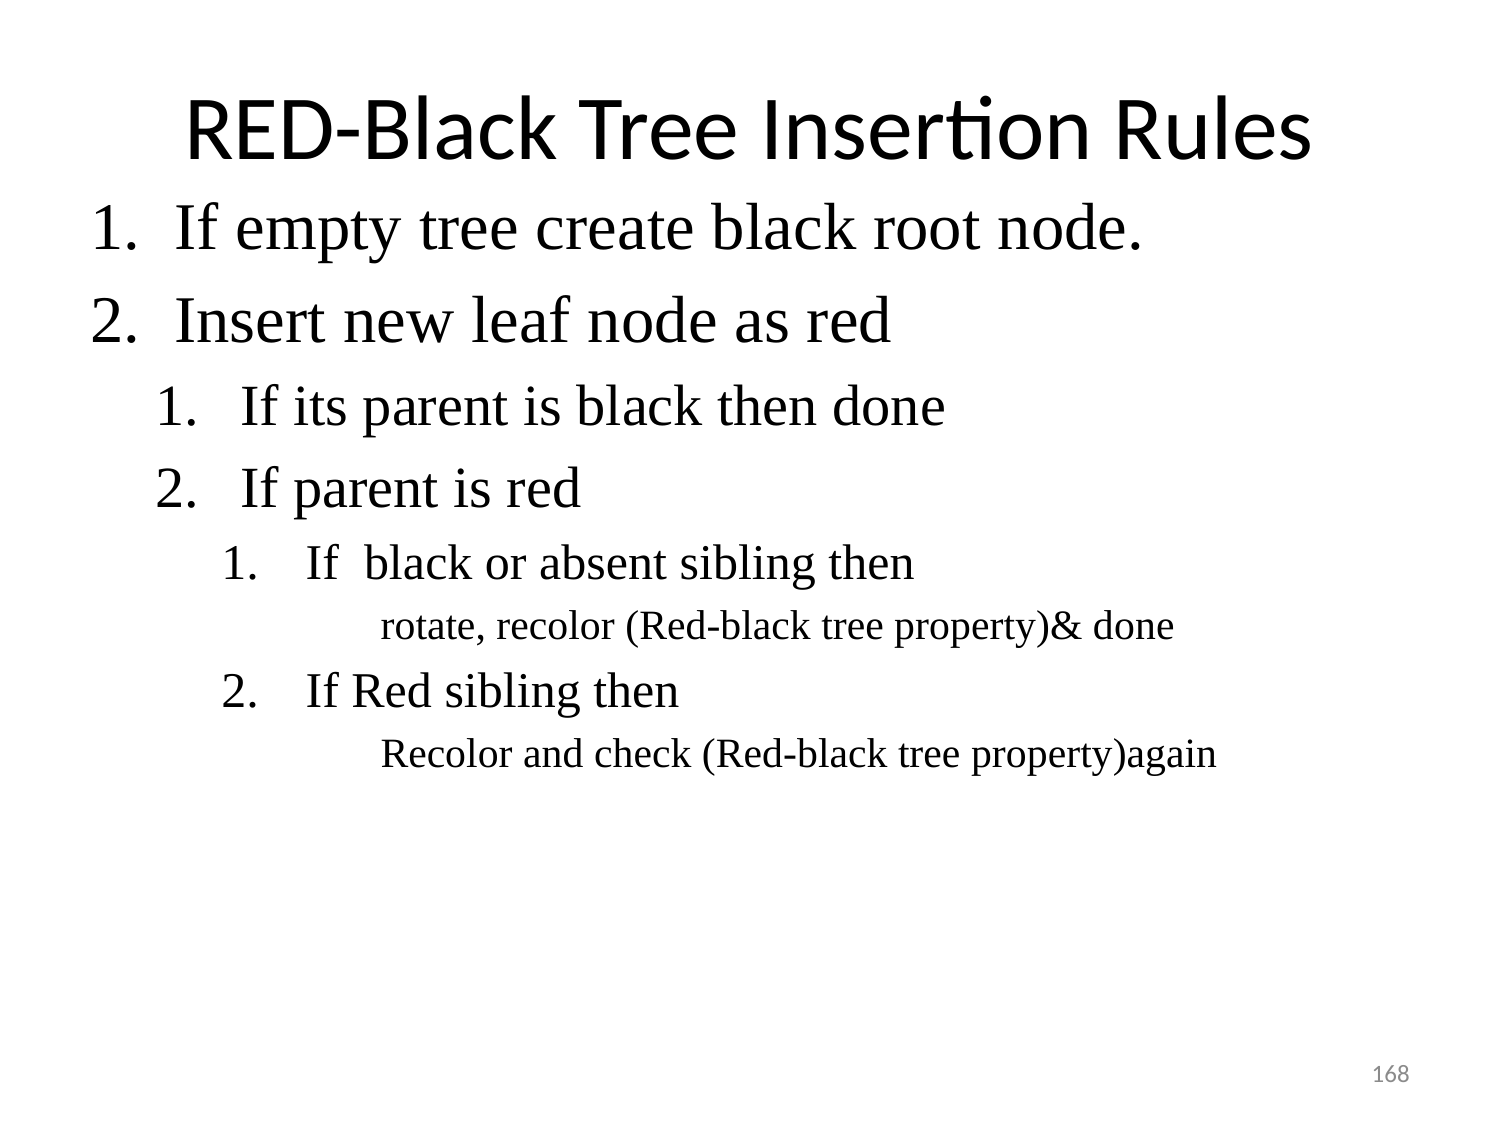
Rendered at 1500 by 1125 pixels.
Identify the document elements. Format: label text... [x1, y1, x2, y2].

title RED-Black Tree Insertion Rules [75, 45, 1425, 174]
slide_number 168 [1074, 1042, 1425, 1103]
list If empty tree create black root node. Insert new leaf node as red If its parent is black then done If parent is red If black or absent sibling then rotate, recolor (Red-black tree property)& done If Red sibling then Recolor and check (Red-black tree property)again [75, 174, 1425, 1063]
